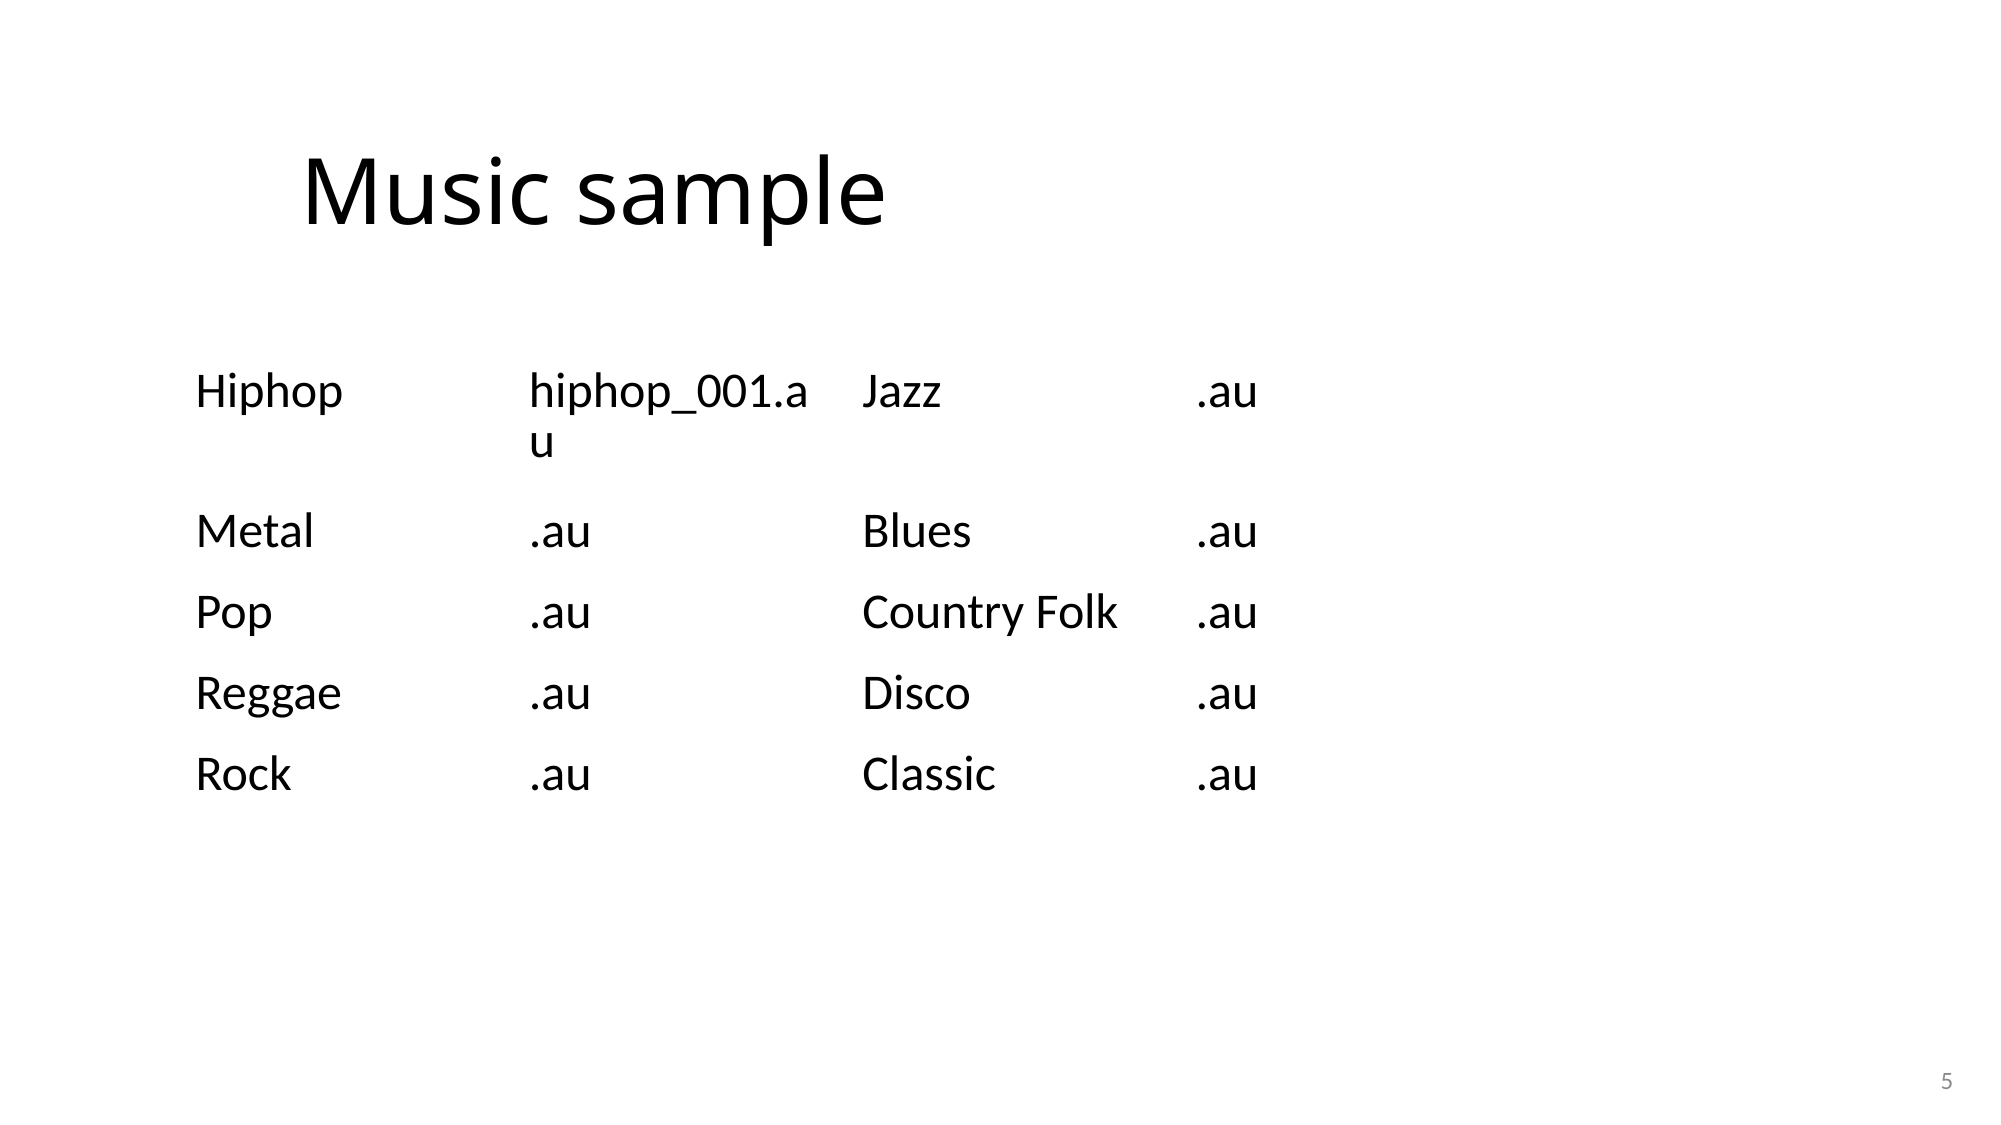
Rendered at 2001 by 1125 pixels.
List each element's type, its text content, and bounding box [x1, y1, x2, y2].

table_cell .au [509, 581, 842, 662]
table_cell Rock [176, 743, 509, 824]
table_cell Metal [176, 500, 509, 581]
table_header hiphop_001.au [509, 360, 842, 500]
table_cell .au [1176, 581, 1509, 662]
table_cell .au [1176, 743, 1509, 824]
table_header .au [1176, 360, 1509, 500]
table_cell .au [509, 500, 842, 581]
table_cell Disco [842, 662, 1176, 743]
table_cell .au [1176, 500, 1509, 581]
table_header Jazz [842, 360, 1176, 500]
title Music sample [285, 130, 1823, 350]
slide_number 5 [1848, 1036, 1969, 1123]
table_cell Blues [842, 500, 1176, 581]
table_cell Classic [842, 743, 1176, 824]
table_header Hiphop [176, 360, 509, 500]
table_cell Reggae [176, 662, 509, 743]
table_cell Country Folk [842, 581, 1176, 662]
table_cell .au [509, 662, 842, 743]
table_cell .au [1176, 662, 1509, 743]
table_cell .au [509, 743, 842, 824]
table_cell Pop [176, 581, 509, 662]
